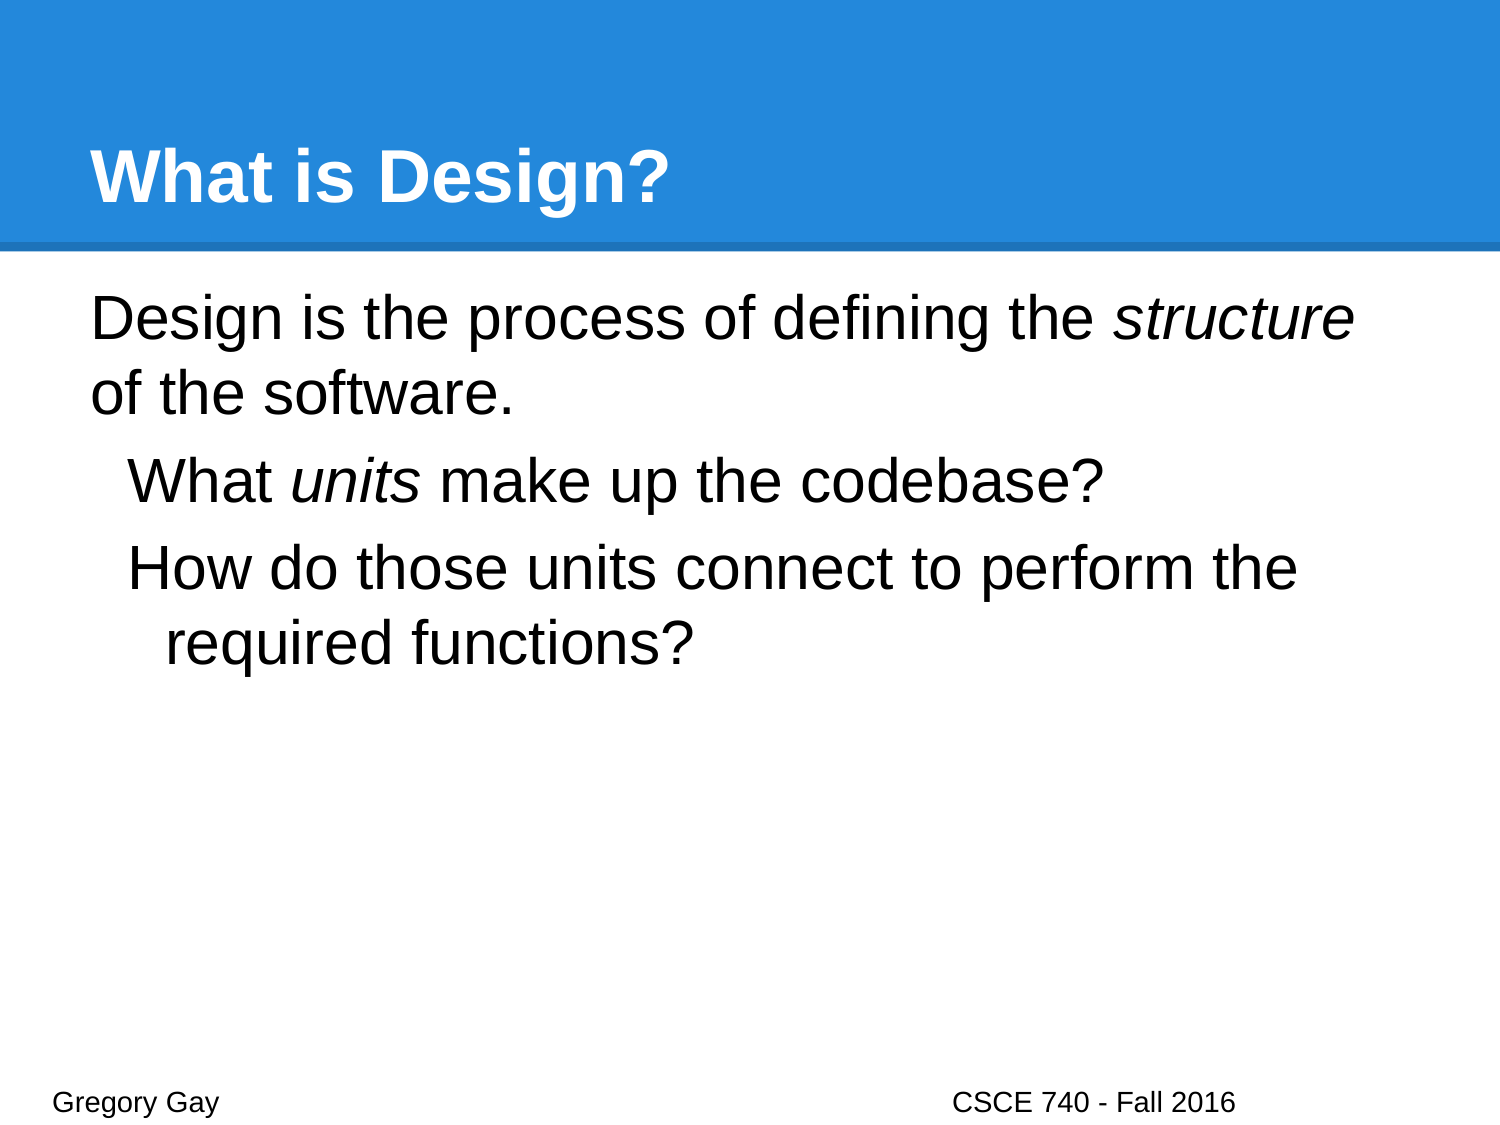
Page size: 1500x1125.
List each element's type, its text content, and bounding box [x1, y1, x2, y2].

list Design is the process of defining the structure of the software. What units make up the codebase? How do those units connect to perform the required functions? [75, 262, 1425, 1068]
text_box Gregory Gay CSCE 740 - Fall 2016 6 [37, 1068, 1463, 1114]
title What is Design? [75, 45, 1425, 233]
